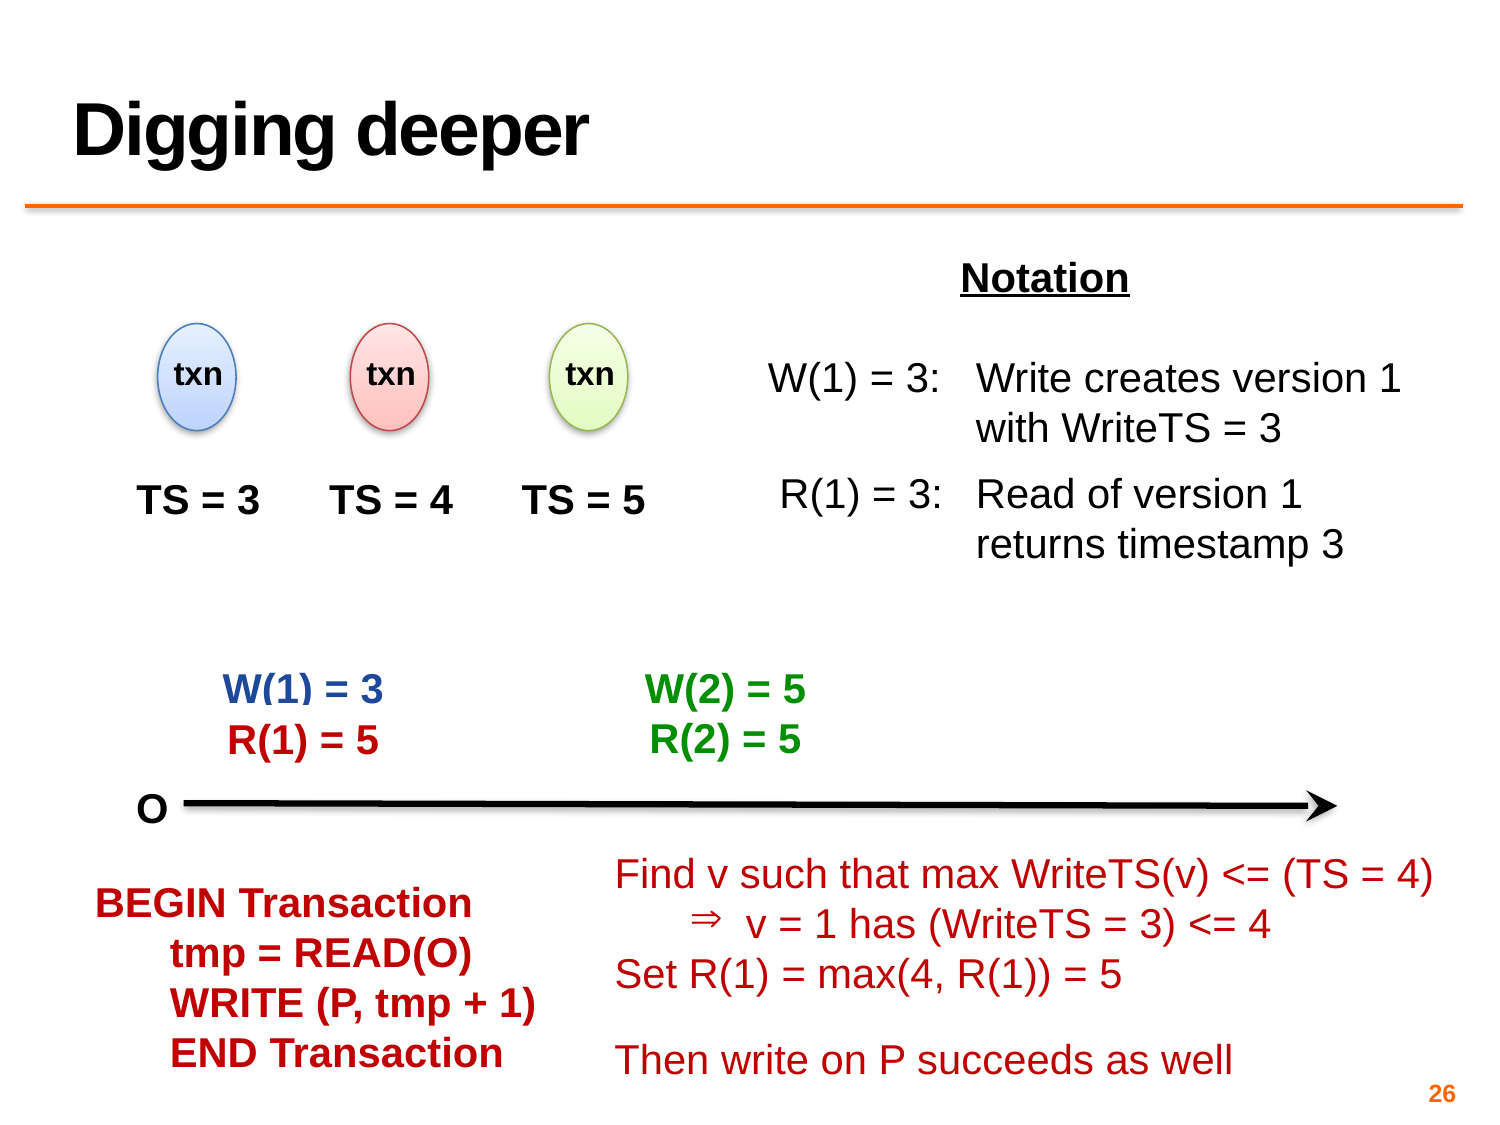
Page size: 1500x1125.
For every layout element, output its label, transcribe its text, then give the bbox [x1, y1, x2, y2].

text_box W(1) = 3 R(1) = 3 [207, 654, 399, 770]
text_box Then write on P succeeds as well [599, 1025, 1249, 1091]
text_box O [121, 774, 184, 840]
title Digging deeper [57, 2, 1463, 178]
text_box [183, 802, 1338, 807]
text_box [313, 323, 469, 532]
text_box Notation W(1) = 3: Write creates version 1 with WriteTS = 3 R(1) = 3: Read of version 1 returns timestamp 3 [661, 242, 1430, 575]
slide_number 26 [1112, 1074, 1463, 1110]
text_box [505, 323, 662, 532]
text_box R(1) = 5 [212, 705, 395, 770]
text_box Find v such that max WriteTS(v) <= (TS = 4) v = 1 has (WriteTS = 3) <= 4 Set R(1) = max(4, R(1)) = 5 [599, 839, 1450, 1005]
text_box W(2) = 5 R(2) = 5 [629, 654, 822, 770]
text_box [120, 323, 277, 532]
text_box BEGIN Transaction tmp = READ(O) WRITE (P, tmp + 1) END Transaction [79, 868, 598, 1084]
